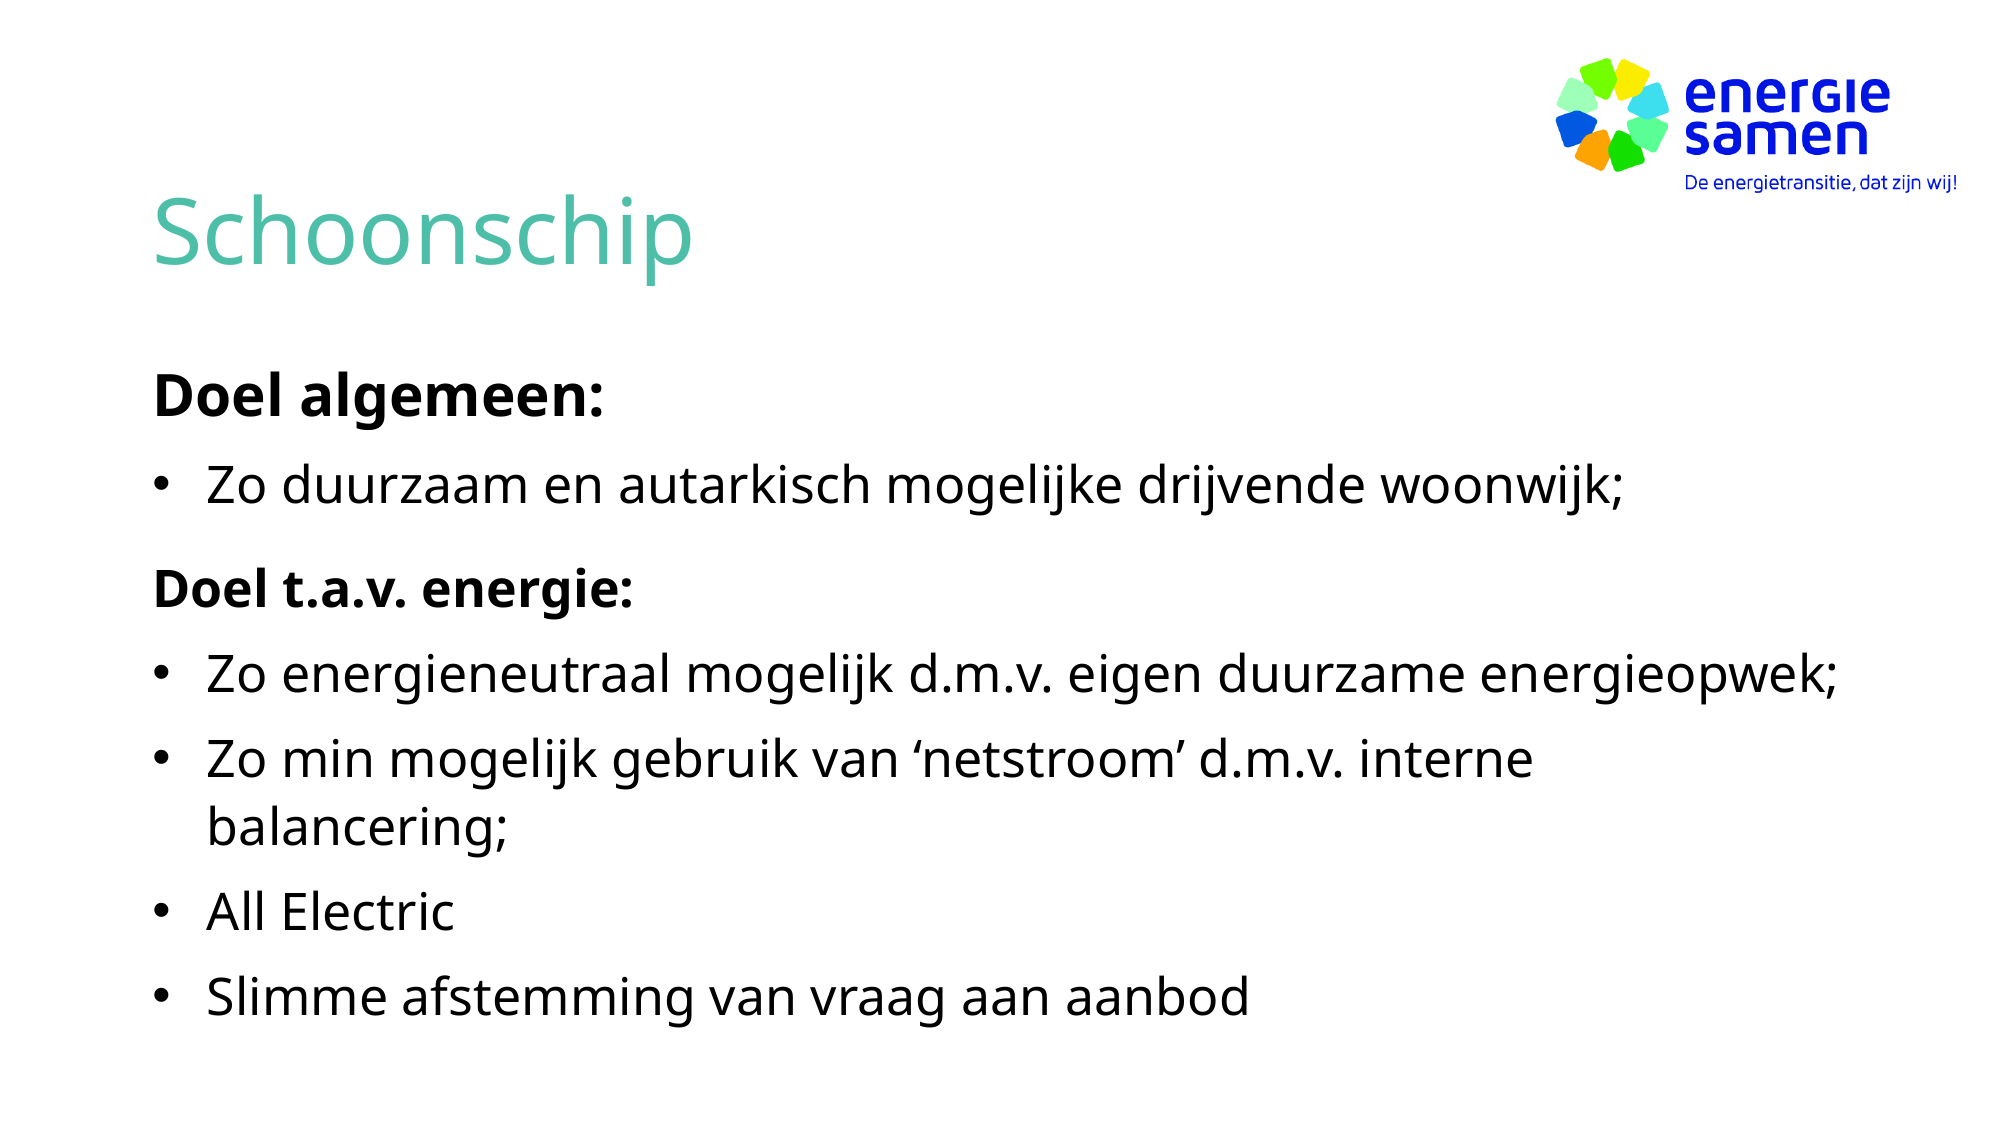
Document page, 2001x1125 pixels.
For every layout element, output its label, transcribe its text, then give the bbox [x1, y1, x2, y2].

title Schoonschip [137, 126, 1863, 343]
list Doel algemeen: Zo duurzaam en autarkisch mogelijke drijvende woonwijk; Doel t.a.v. energie: Zo energieneutraal mogelijk d.m.v. eigen duurzame energieopwek; Zo min mogelijk gebruik van ‘netstroom’ d.m.v. interne balancering; All Electric Slimme afstemming van vraag aan aanbod [137, 343, 1863, 1066]
picture [1521, 28, 1984, 225]
